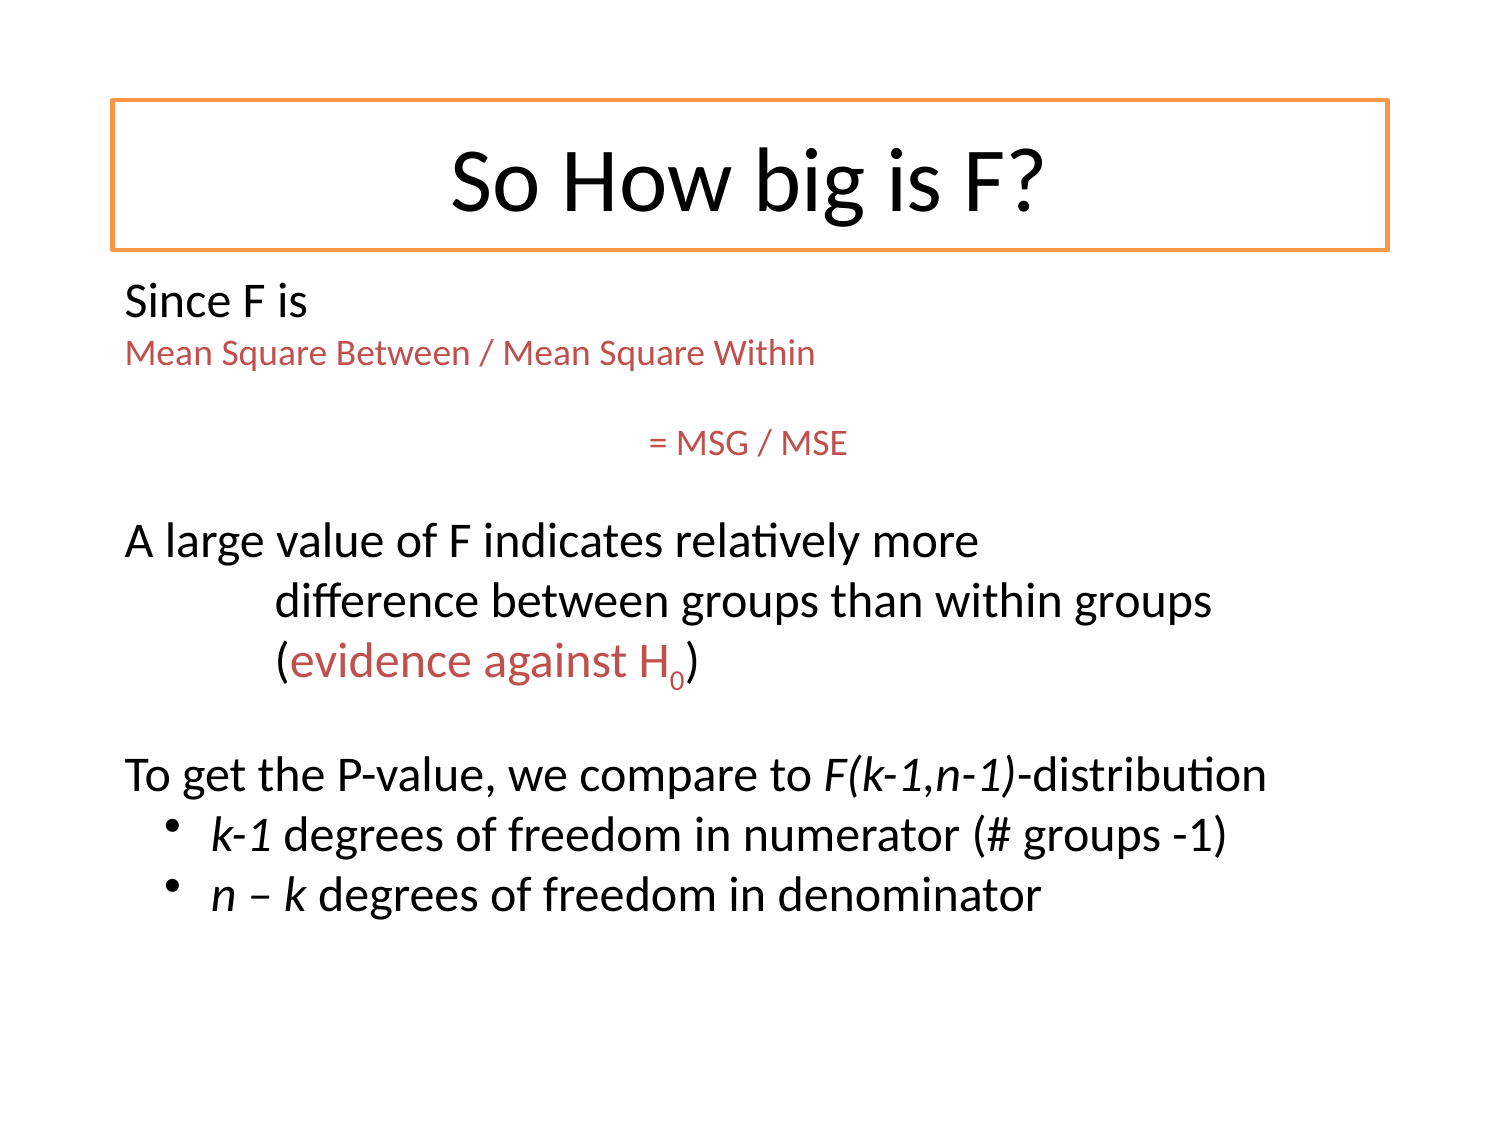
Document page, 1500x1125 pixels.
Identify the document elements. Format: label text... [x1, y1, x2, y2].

text_box Since F is Mean Square Between / Mean Square Within = MSG / MSE A large value of F indicates relatively more difference between groups than within groups (evidence against H0) To get the P-value, we compare to F(k-1,n-1)-distribution k-1 degrees of freedom in numerator (# groups -1) n – k degrees of freedom in denominator [109, 260, 1388, 929]
title So How big is F? [110, 98, 1390, 252]
